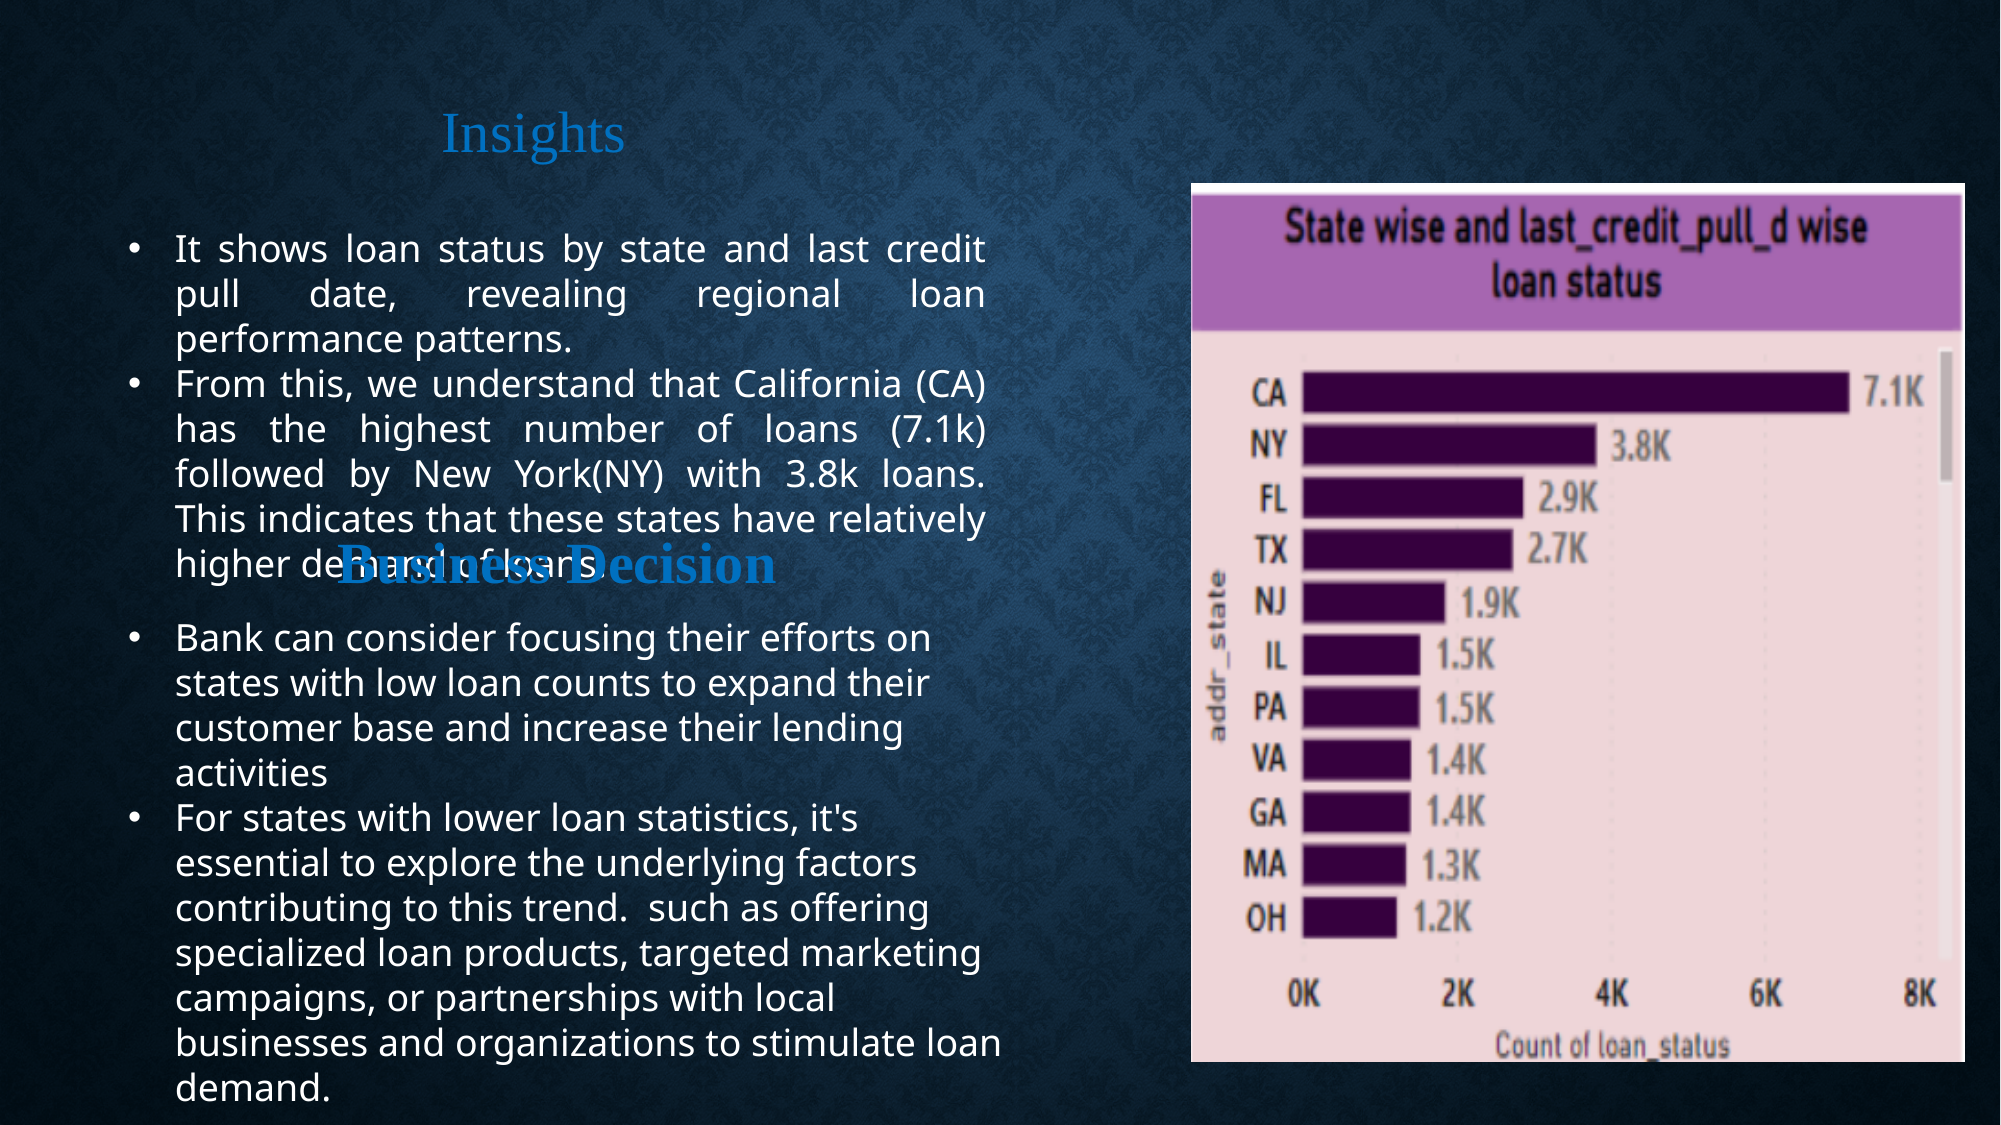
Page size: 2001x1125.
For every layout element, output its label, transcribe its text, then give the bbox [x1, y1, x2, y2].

text_box Insights [303, 86, 765, 217]
picture [1191, 182, 1966, 1063]
text_box Business Decision [304, 518, 811, 606]
text_box It shows loan status by state and last credit pull date, revealing regional loan performance patterns. From this, we understand that California (CA) has the highest number of loans (7.1k) followed by New York(NY) with 3.8k loans. This indicates that these states have relatively higher demand of loans. [113, 217, 1002, 606]
text_box Bank can consider focusing their efforts on states with low loan counts to expand their customer base and increase their lending activities For states with lower loan statistics, it's essential to explore the underlying factors contributing to this trend. such as offering specialized loan products, targeted marketing campaigns, or partnerships with local businesses and organizations to stimulate loan demand. [113, 606, 1035, 1125]
